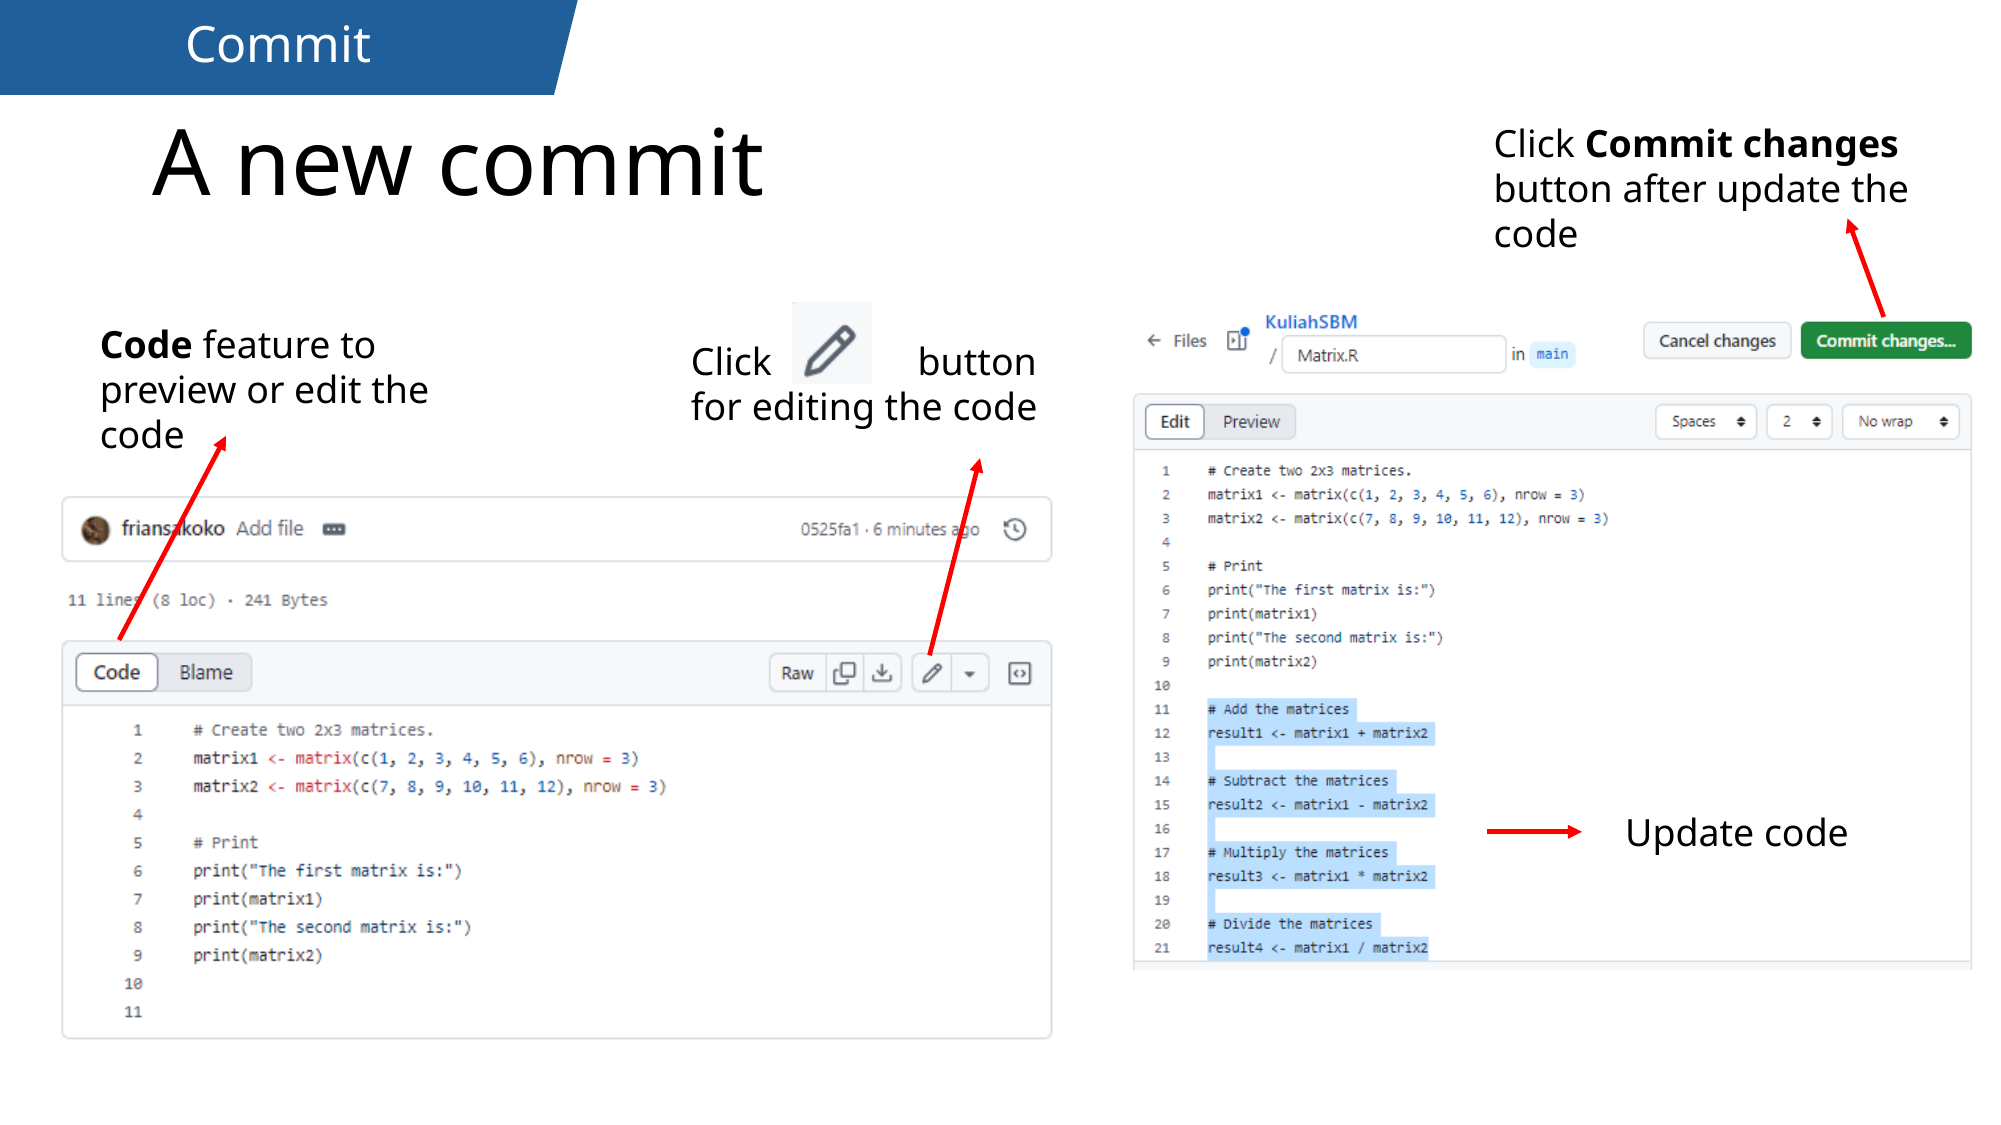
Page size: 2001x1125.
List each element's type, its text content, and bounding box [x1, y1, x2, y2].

text_box Code feature to preview or edit the code [84, 314, 506, 464]
text_box Commit [0, 0, 580, 97]
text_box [1847, 217, 1885, 318]
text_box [118, 435, 227, 641]
picture [1127, 301, 1981, 971]
picture [57, 484, 1062, 1053]
text_box Click button for editing the code [676, 330, 1097, 436]
title A new commit [137, 101, 1863, 230]
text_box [928, 457, 981, 656]
picture [791, 301, 873, 385]
text_box Click Commit changes button after update the code [1479, 112, 1980, 263]
